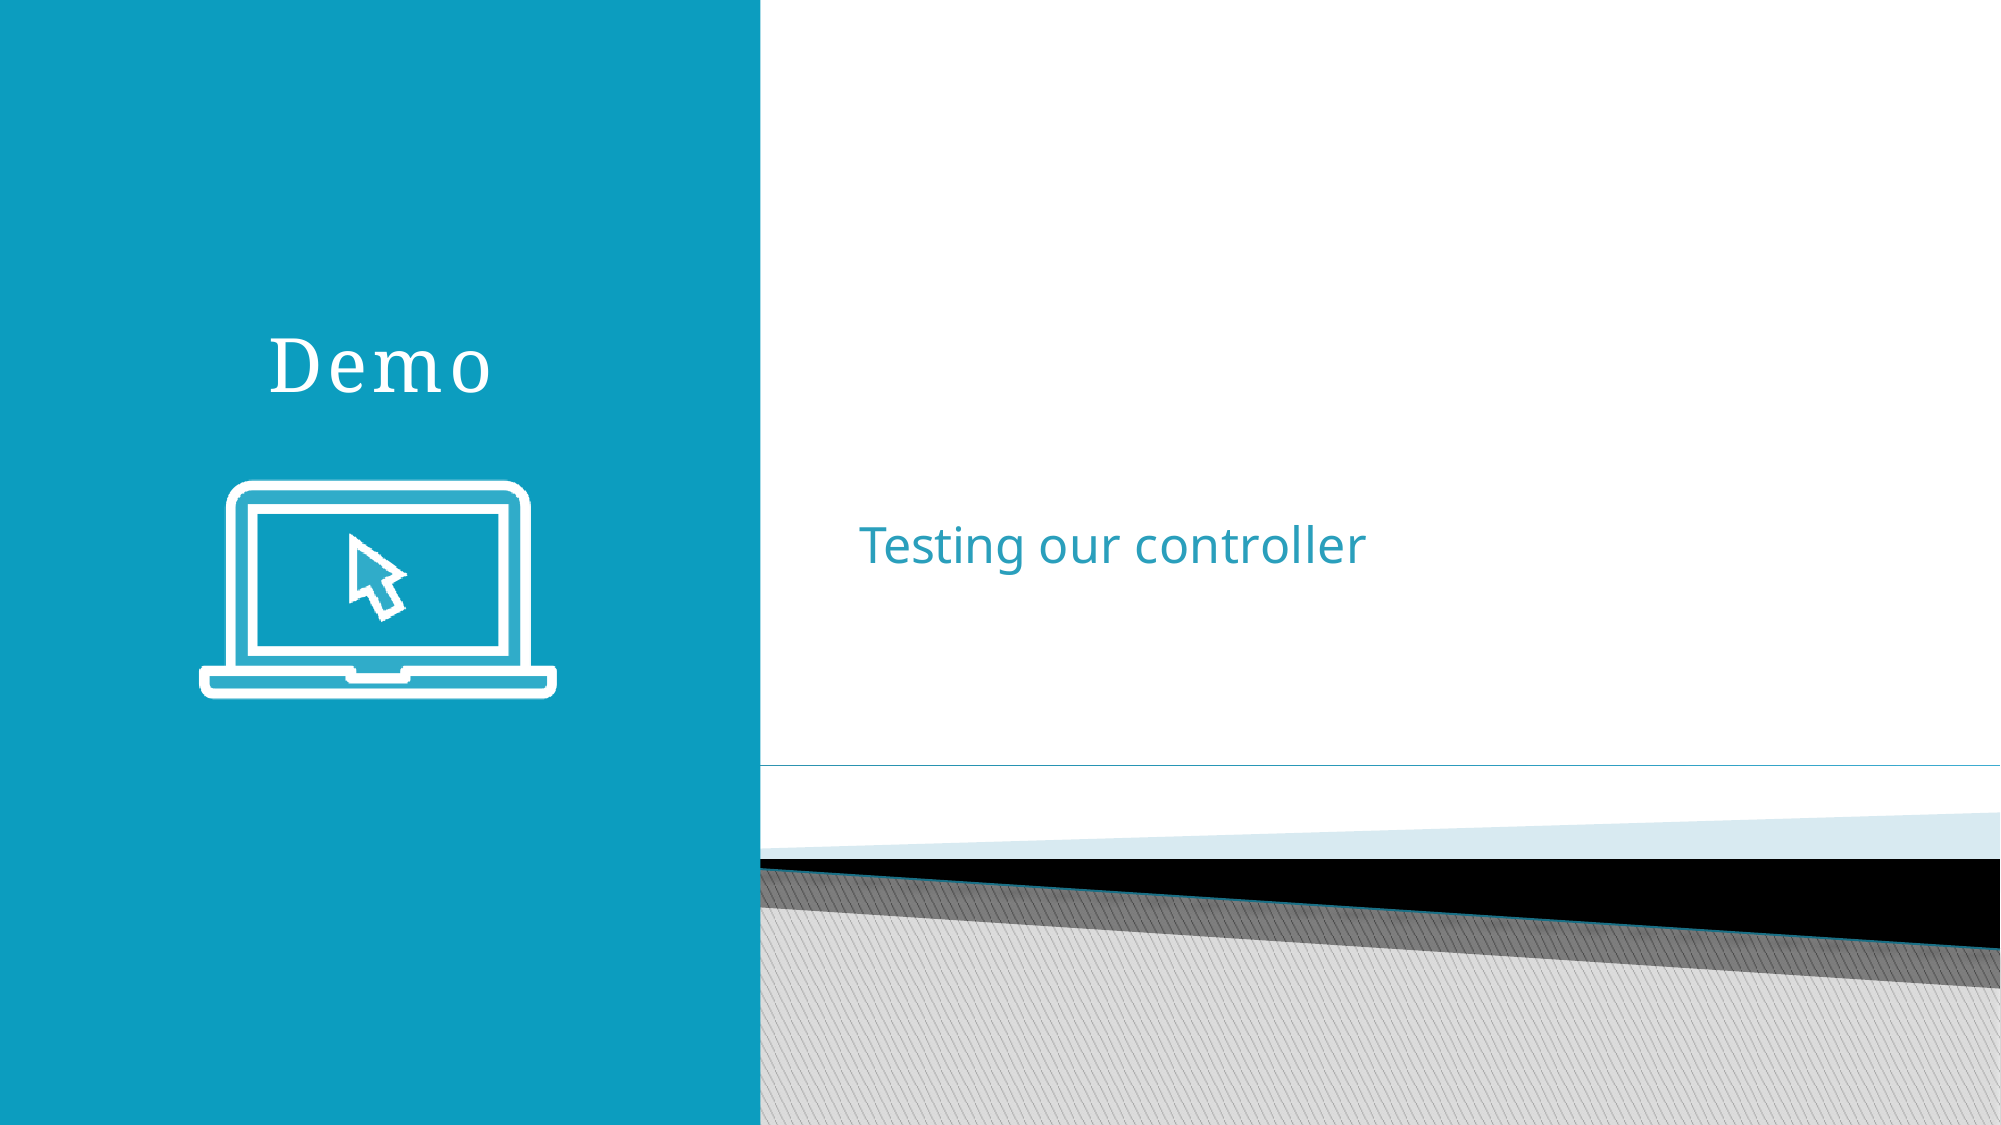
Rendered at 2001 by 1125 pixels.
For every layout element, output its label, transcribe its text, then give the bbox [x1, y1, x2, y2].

text_box [0, 0, 761, 1125]
text_box Demo [266, 315, 493, 408]
picture [761, 871, 2000, 989]
text_box Testing our controller [857, 510, 1402, 573]
